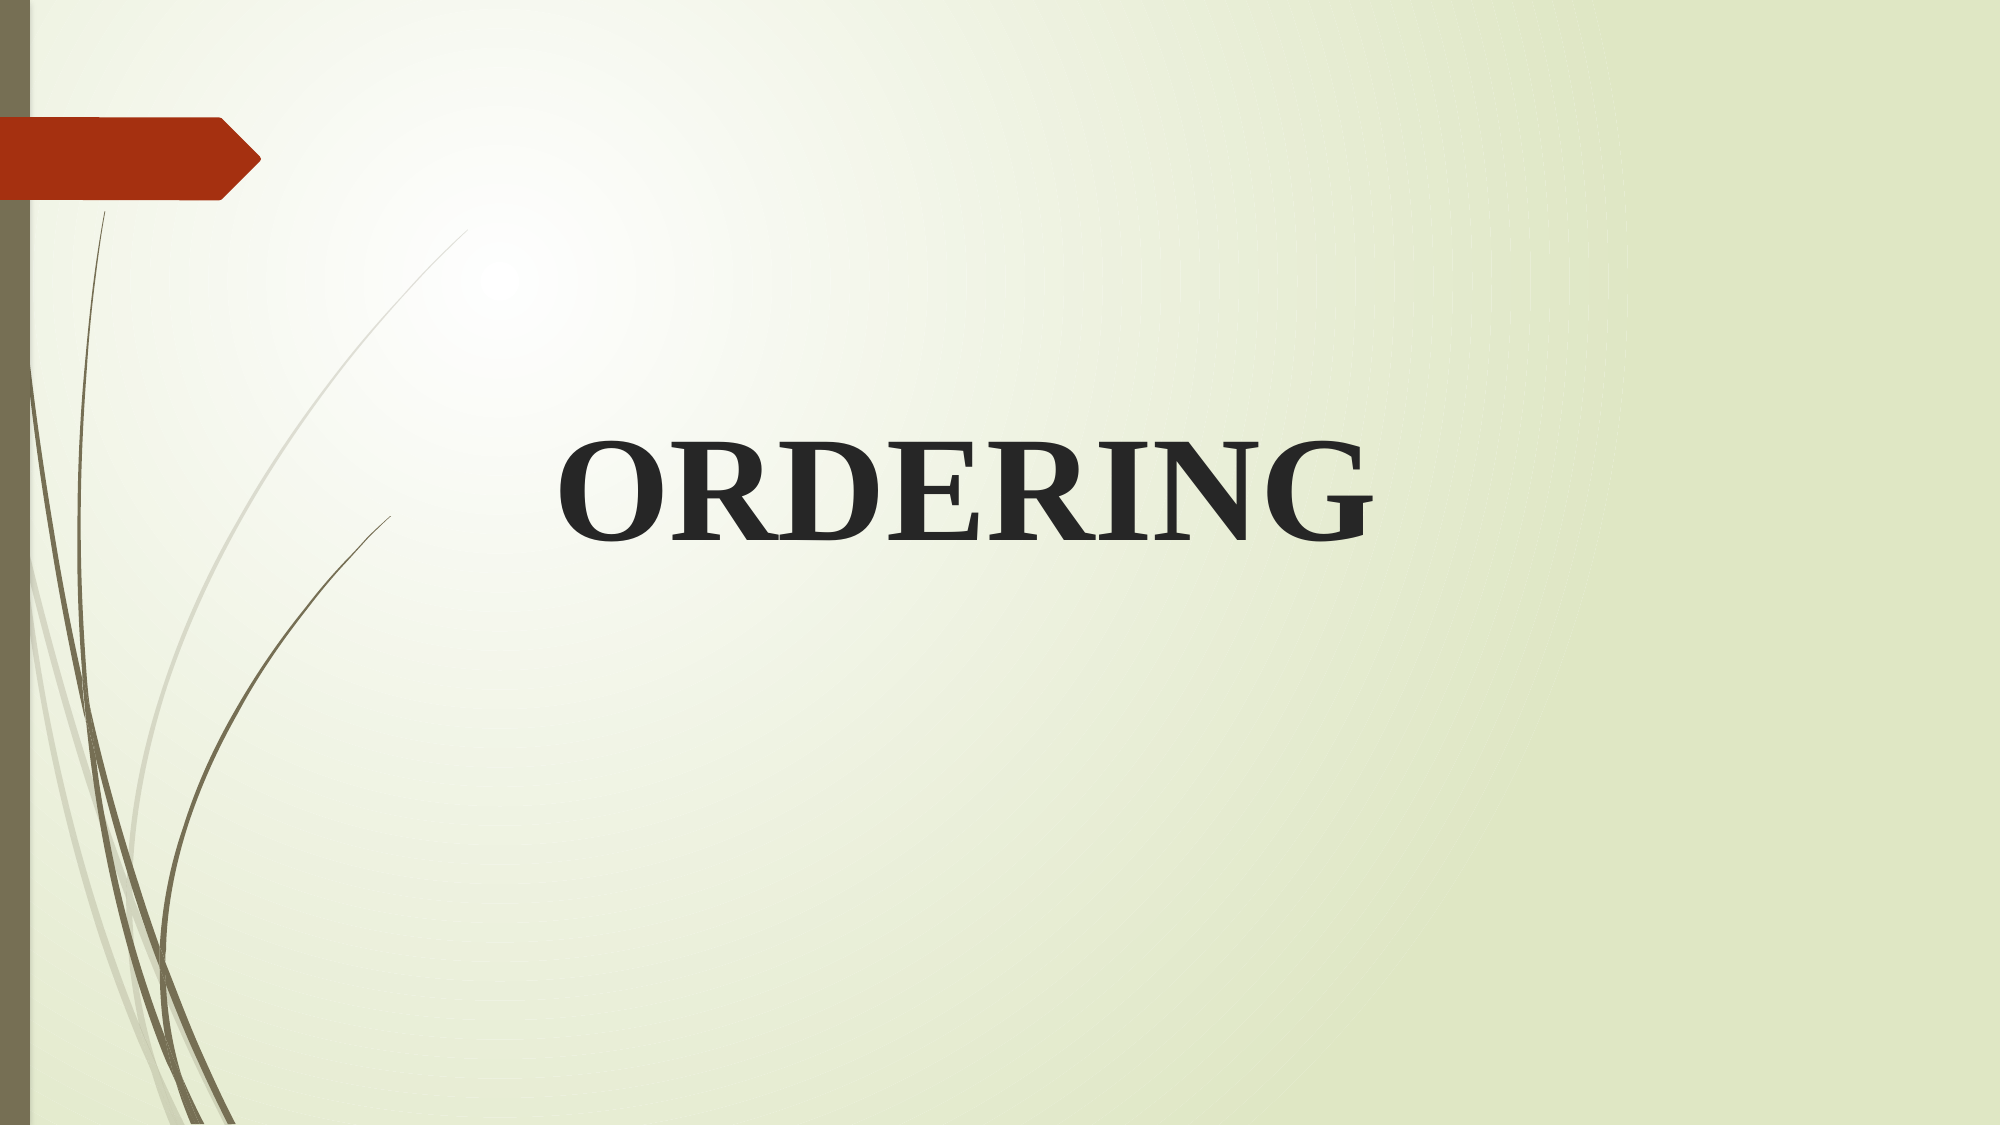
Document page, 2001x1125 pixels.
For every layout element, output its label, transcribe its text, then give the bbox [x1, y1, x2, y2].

title ORDERING [538, 383, 1411, 594]
